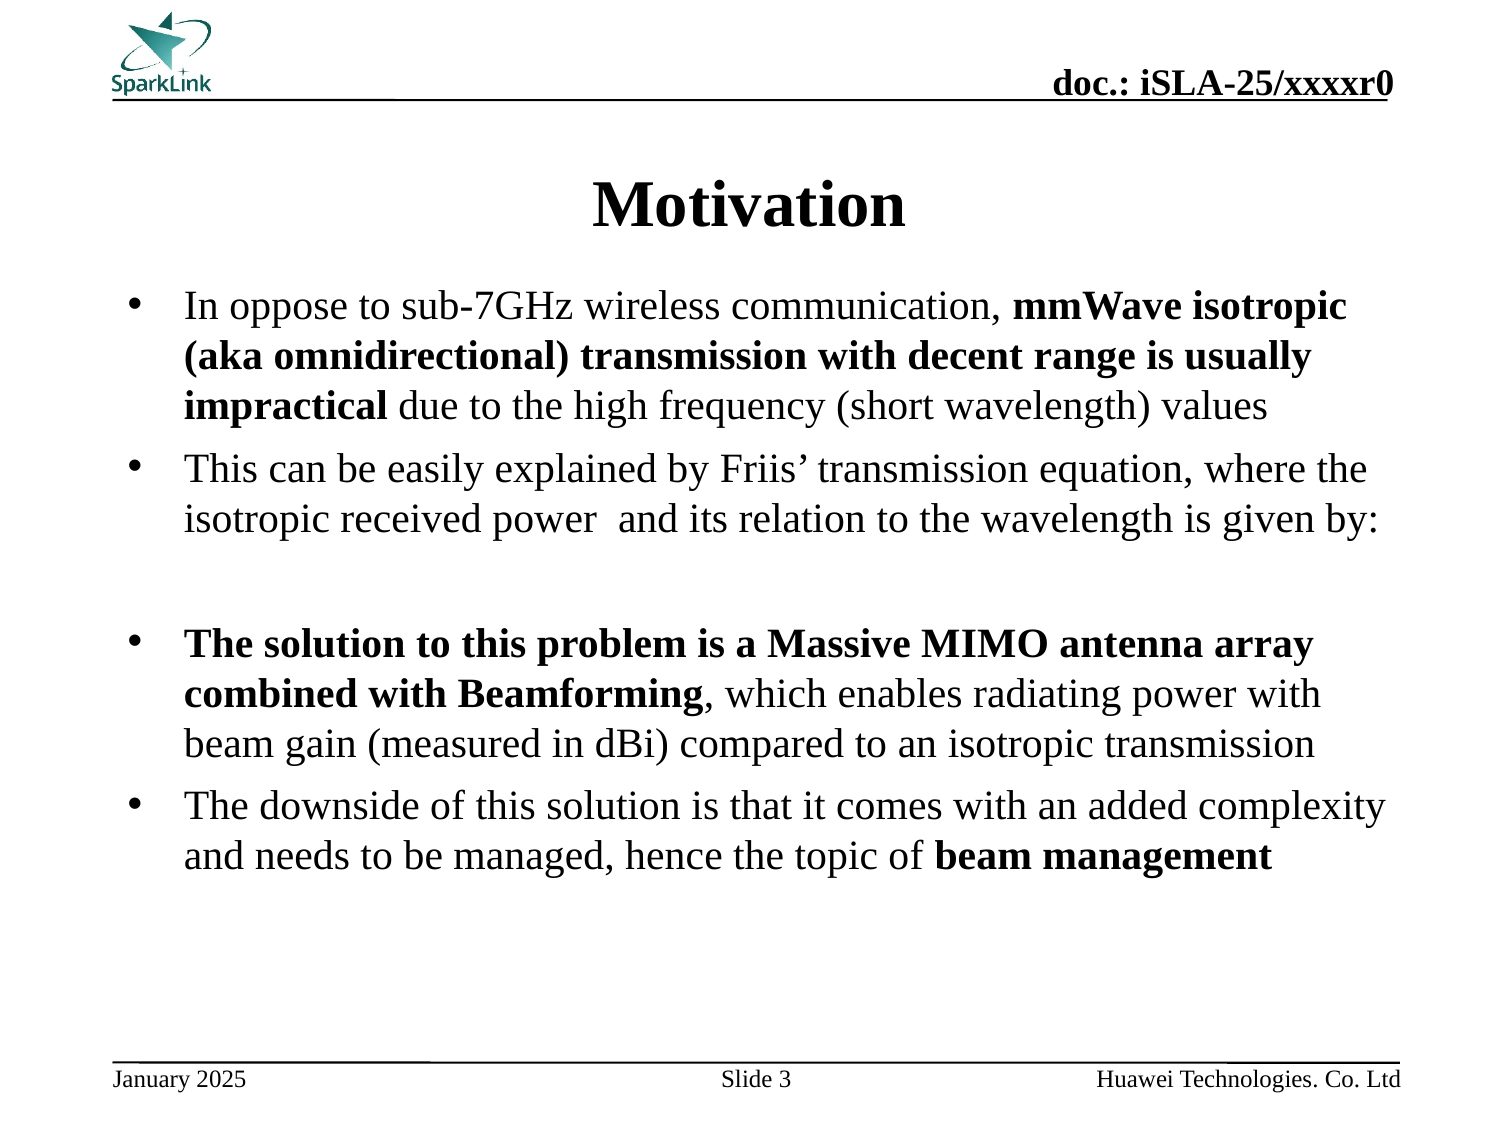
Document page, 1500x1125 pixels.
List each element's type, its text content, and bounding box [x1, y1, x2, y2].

picture [110, 6, 211, 96]
slide_number Slide 3 [712, 1061, 800, 1123]
title Motivation [112, 112, 1388, 288]
